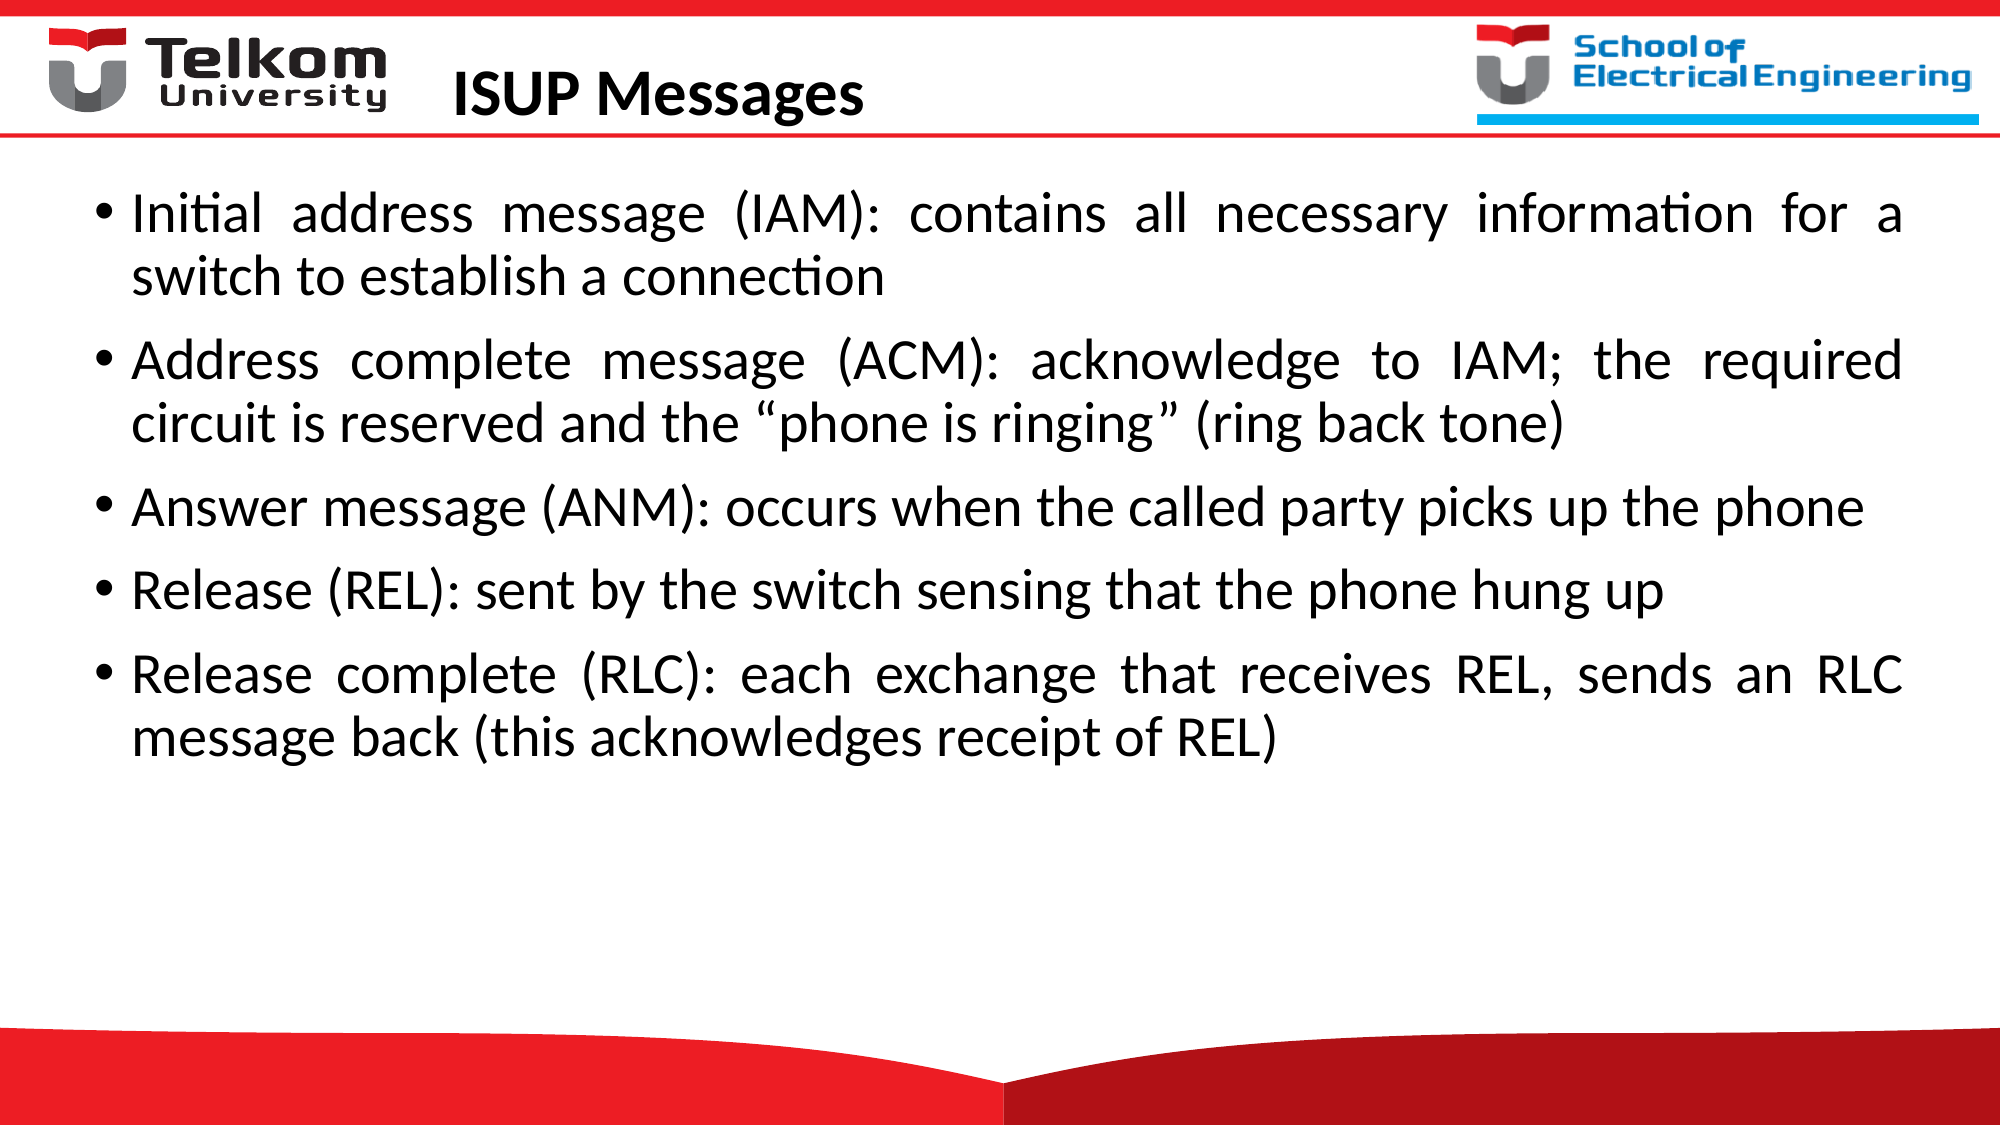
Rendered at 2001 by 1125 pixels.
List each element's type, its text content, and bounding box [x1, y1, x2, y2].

picture [1713, 24, 1979, 114]
list Initial address message (IAM): contains all necessary information for a switch to establish a connection Address complete message (ACM): acknowledge to IAM; the required circuit is reserved and the “phone is ringing” (ring back tone) Answer message (ANM): occurs when the called party picks up the phone Release (REL): sent by the switch sensing that the phone hung up Release complete (RLC): each exchange that receives REL, sends an RLC message back (this acknowledges receipt of REL) [79, 174, 1921, 1125]
title ISUP Messages [437, 0, 1713, 174]
